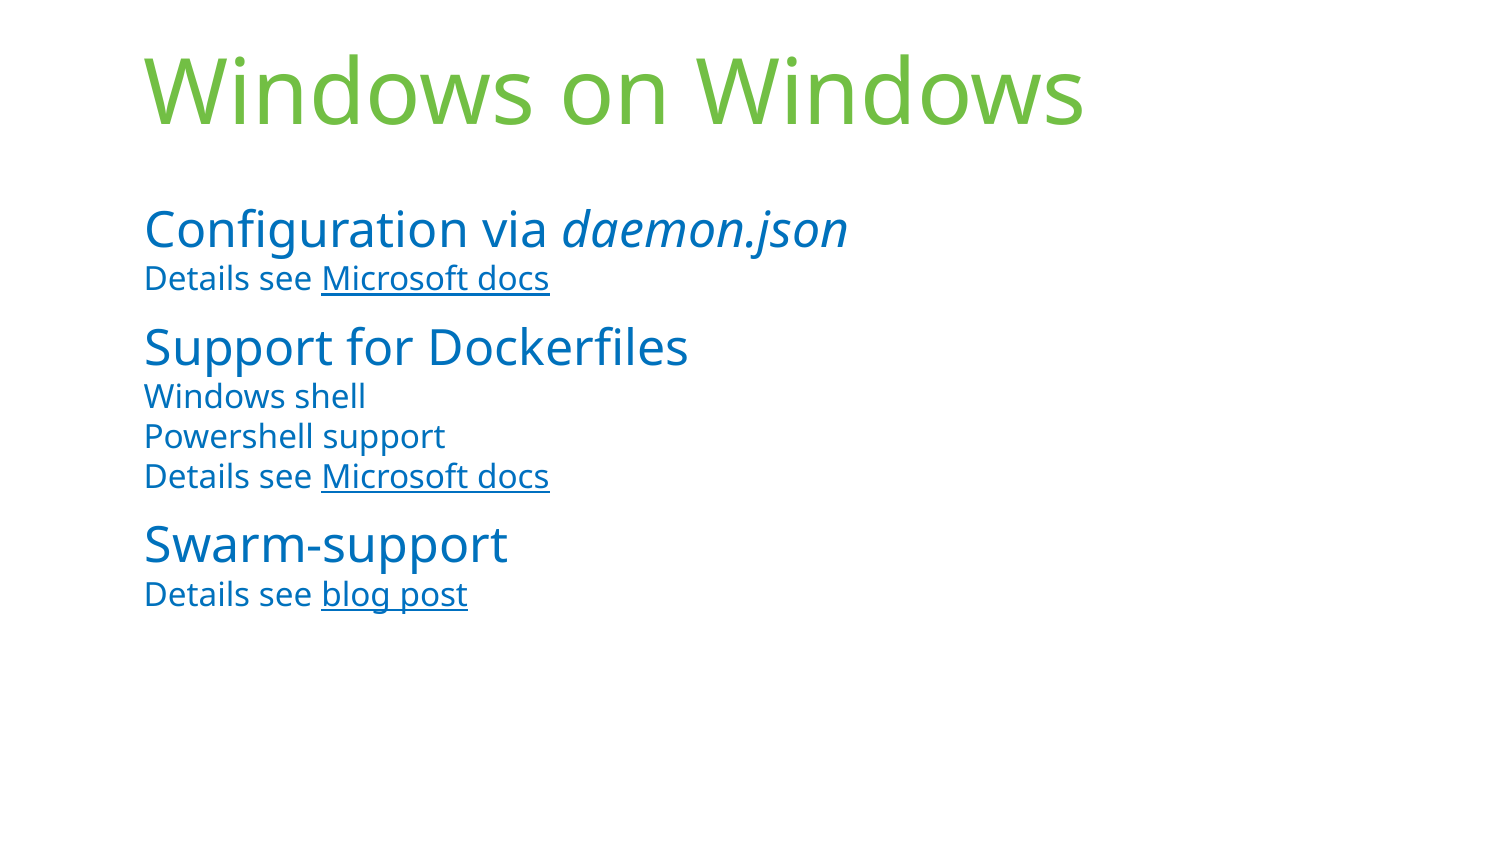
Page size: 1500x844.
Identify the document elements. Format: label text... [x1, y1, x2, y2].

title Windows on Windows [143, 32, 1459, 144]
list Configuration via daemon.json Details see Microsoft docs Support for Dockerfiles Windows shell Powershell support Details see Microsoft docs Swarm-support Details see blog post [143, 197, 1459, 844]
